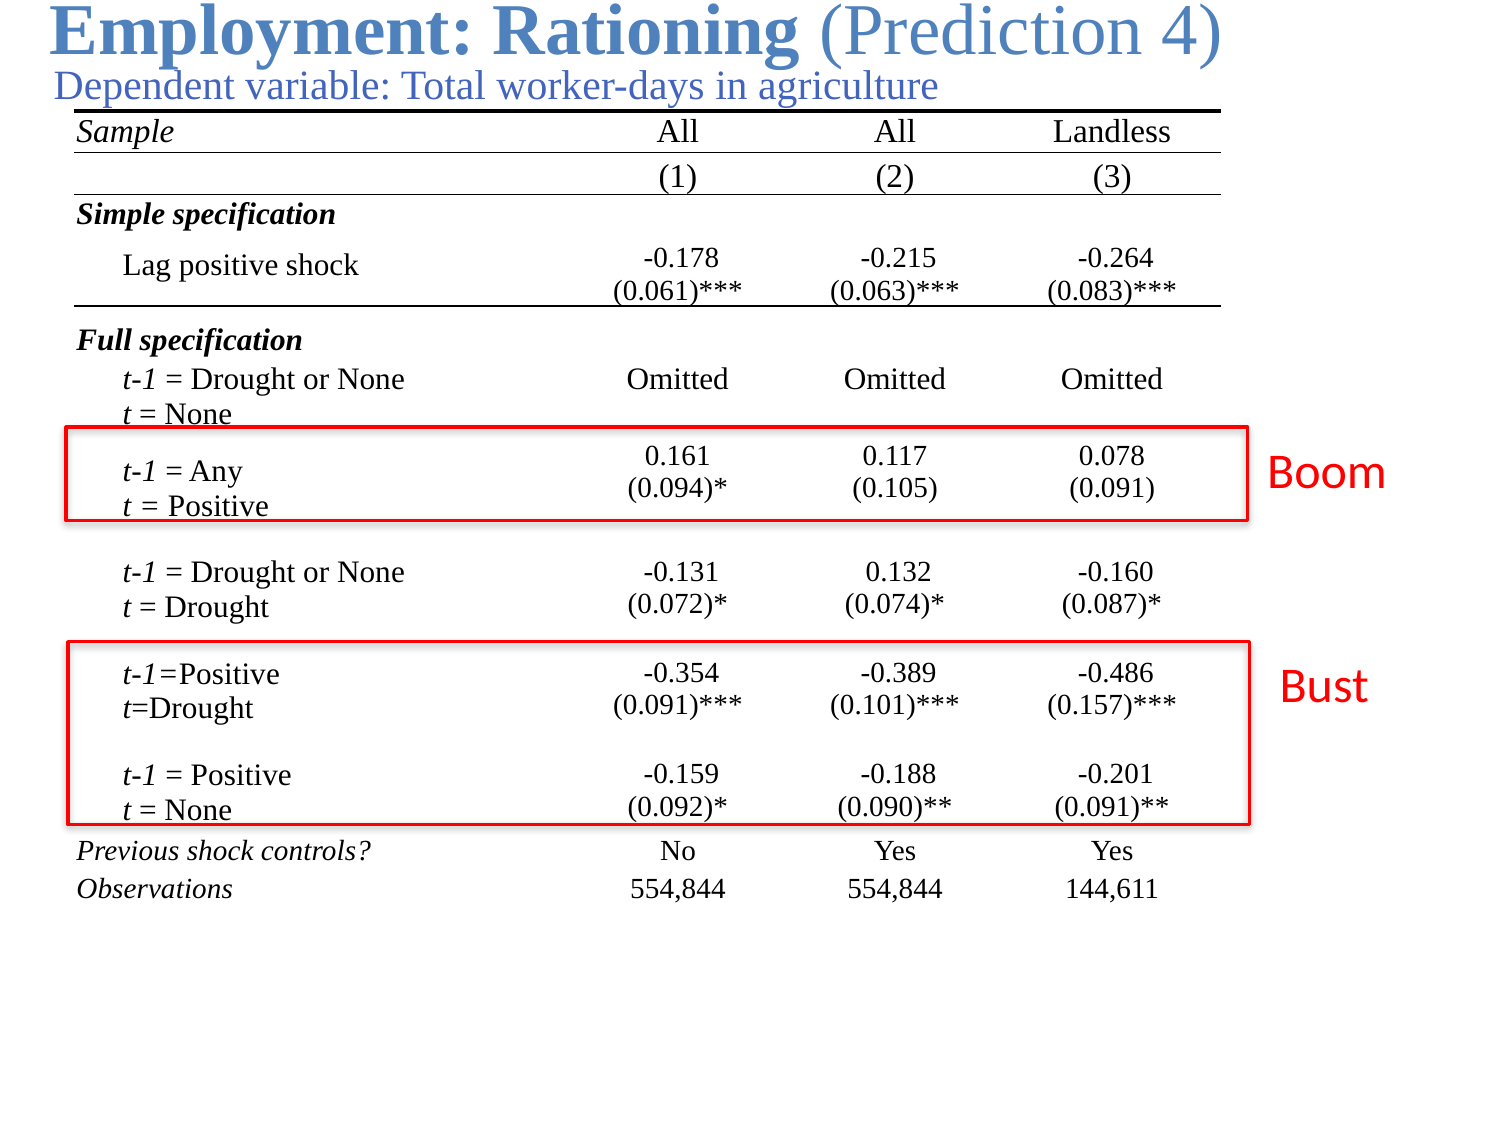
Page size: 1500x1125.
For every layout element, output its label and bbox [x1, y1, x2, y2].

table_cell [74, 195, 1221, 305]
table_header [74, 113, 1221, 152]
text_box [65, 426, 1419, 522]
table_cell [74, 153, 1221, 194]
text_box [34, 0, 1500, 116]
table_cell [74, 307, 1221, 425]
table_cell [74, 522, 1221, 640]
text_box [67, 641, 1432, 826]
table_cell [74, 826, 1221, 908]
